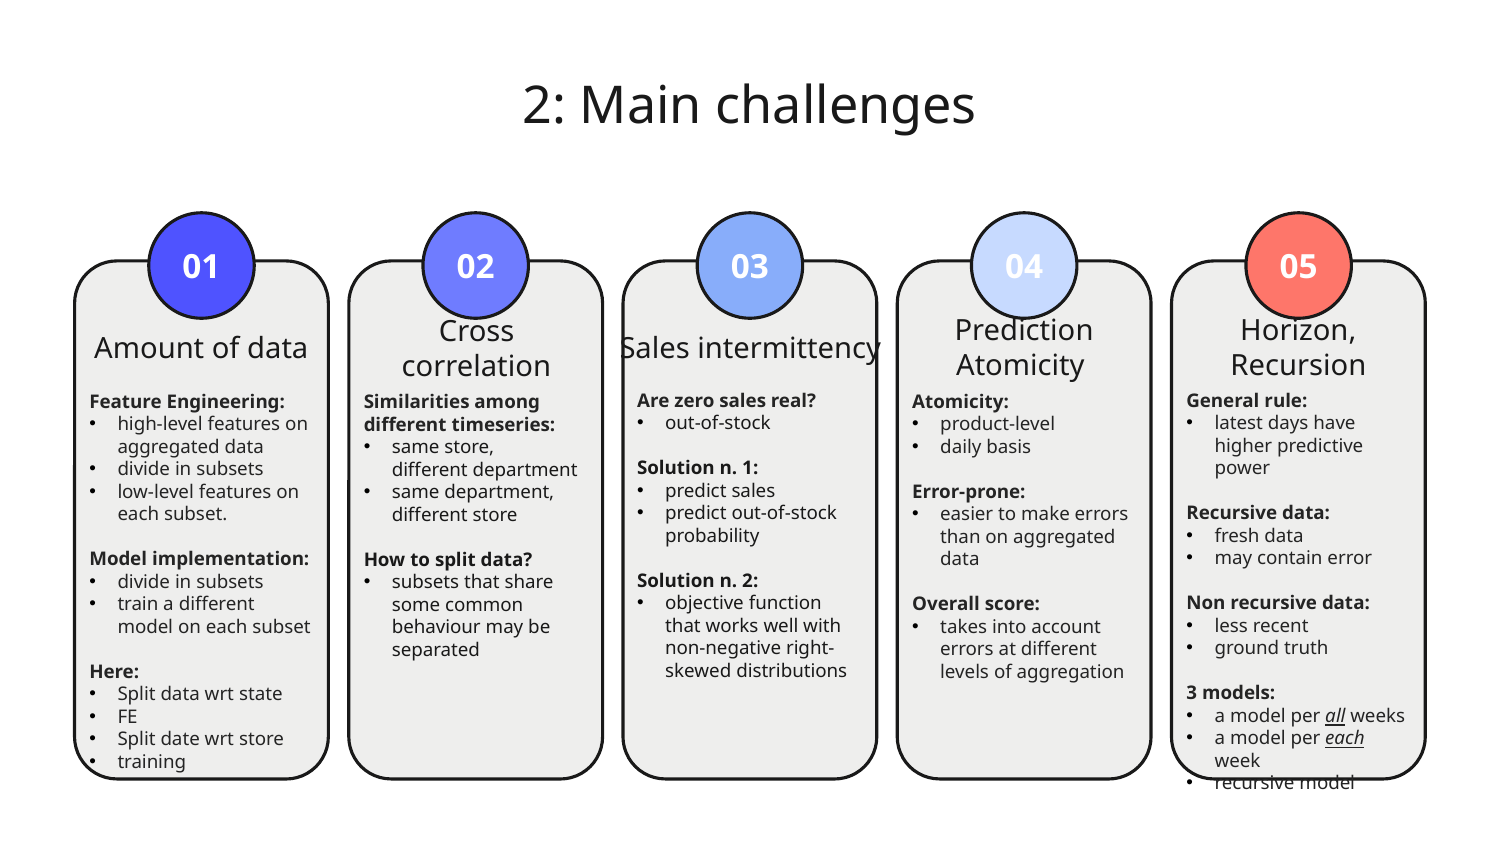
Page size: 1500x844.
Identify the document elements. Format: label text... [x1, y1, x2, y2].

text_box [876, 318, 1169, 736]
text_box [623, 260, 738, 318]
text_box [897, 743, 1151, 779]
text_box [1172, 742, 1425, 779]
text_box 05 [1245, 212, 1352, 316]
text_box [74, 317, 329, 737]
text_box 02 [422, 212, 529, 316]
text_box 03 [697, 212, 803, 318]
text_box [1317, 260, 1426, 318]
text_box Are zero sales real? out-of-stock Solution n. 1: predict sales predict out-of-stock probability Solution n. 2: objective function that works well with non-negative right-skewed distributions [622, 373, 871, 736]
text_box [348, 317, 603, 737]
text_box [622, 736, 877, 779]
title 2: Main challenges [118, 56, 1382, 139]
text_box [897, 260, 1006, 316]
text_box 01 [148, 212, 255, 316]
text_box [762, 260, 877, 318]
text_box Sales intermittency [605, 318, 874, 375]
text_box [1043, 260, 1152, 316]
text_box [1171, 318, 1426, 736]
text_box [220, 260, 329, 317]
text_box [349, 744, 602, 779]
text_box 04 [971, 212, 1077, 316]
text_box [348, 260, 457, 317]
text_box [494, 260, 603, 317]
text_box [74, 260, 183, 317]
text_box [75, 744, 328, 779]
text_box [1171, 260, 1280, 316]
